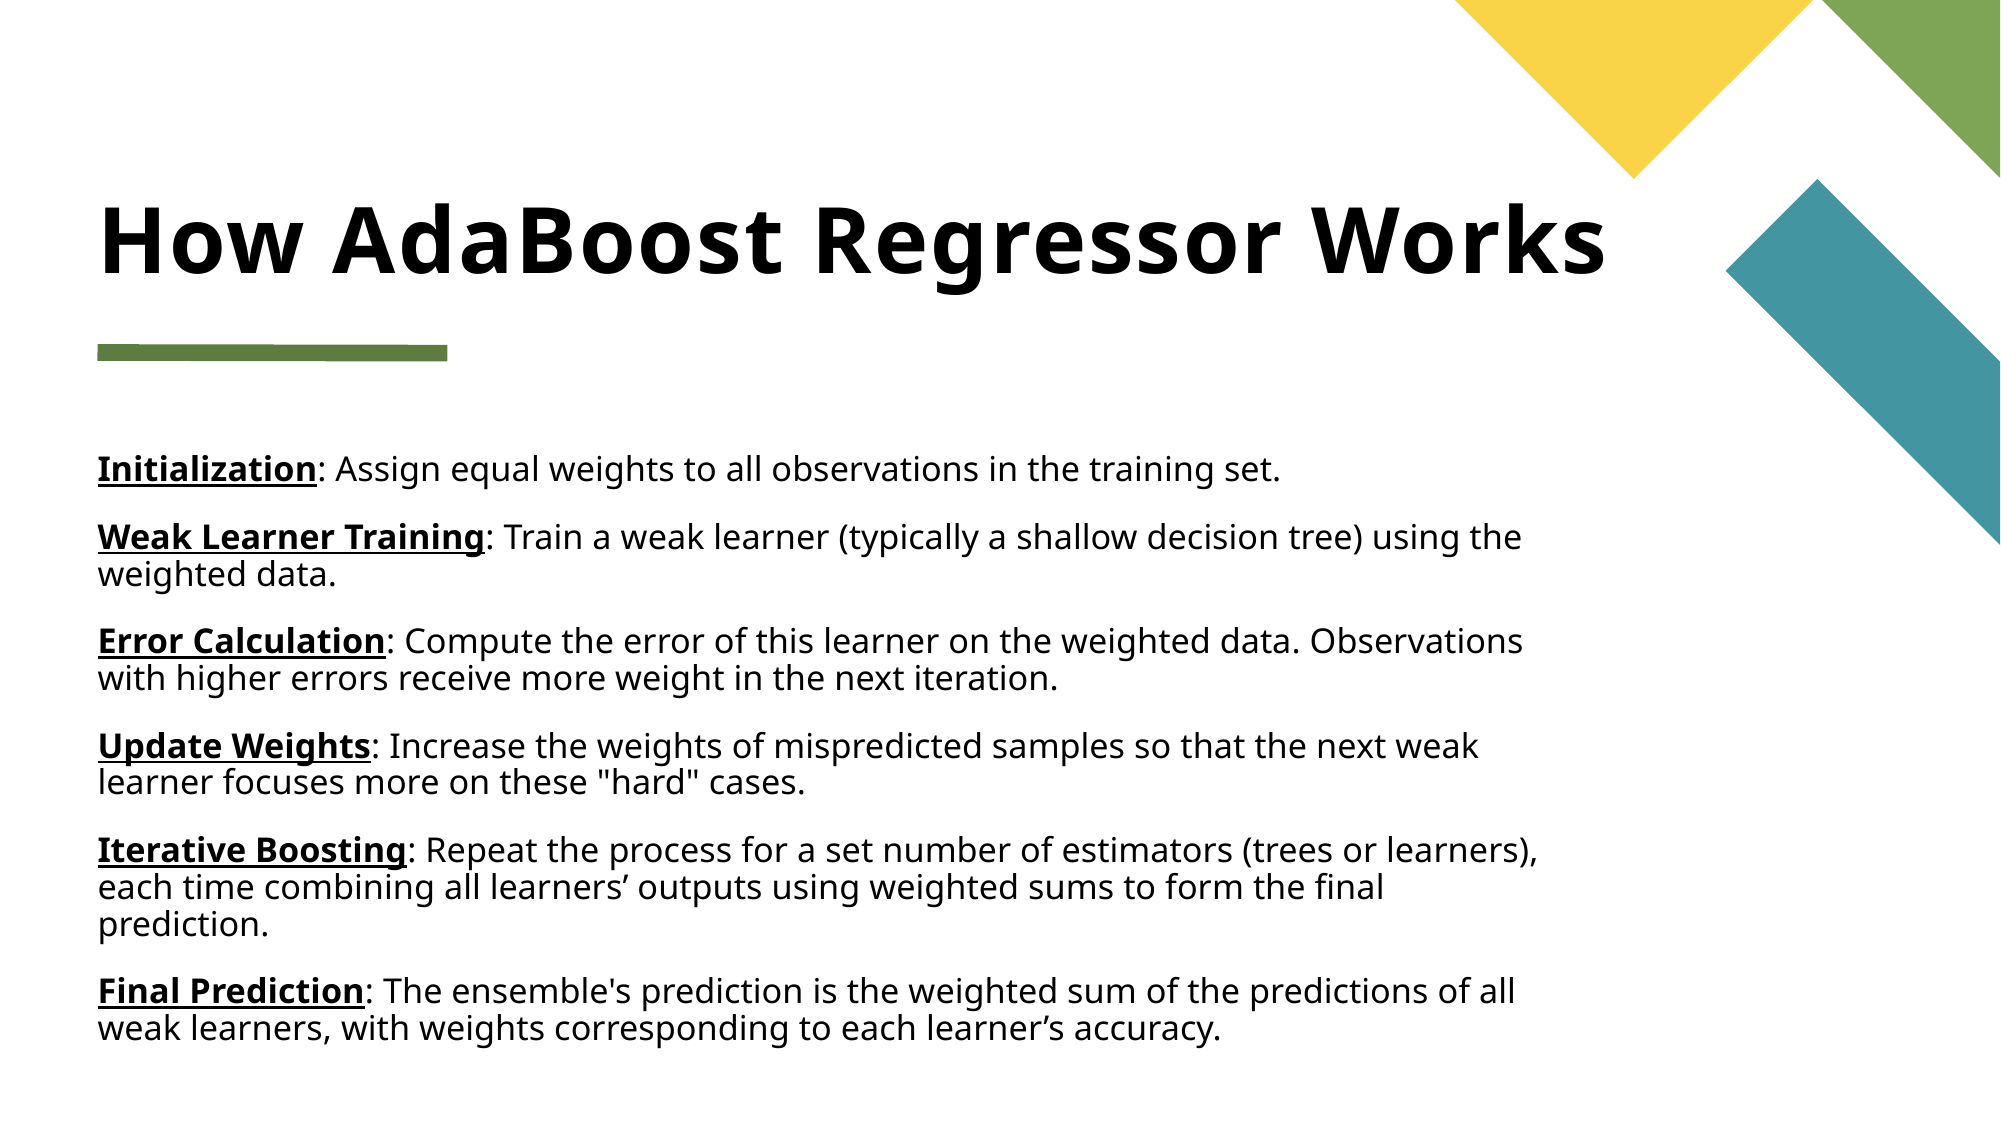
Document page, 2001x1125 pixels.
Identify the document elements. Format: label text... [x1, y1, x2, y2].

title How AdaBoost Regressor Works [97, 45, 1702, 291]
list Initialization: Assign equal weights to all observations in the training set. Weak Learner Training: Train a weak learner (typically a shallow decision tree) using the weighted data. Error Calculation: Compute the error of this learner on the weighted data. Observations with higher errors receive more weight in the next iteration. Update Weights: Increase the weights of mispredicted samples so that the next weak learner focuses more on these "hard" cases. Iterative Boosting: Repeat the process for a set number of estimators (trees or learners), each time combining all learners’ outputs using weighted sums to form the final prediction. Final Prediction: The ensemble's prediction is the weighted sum of the predictions of all weak learners, with weights corresponding to each learner’s accuracy. [97, 407, 1552, 1050]
